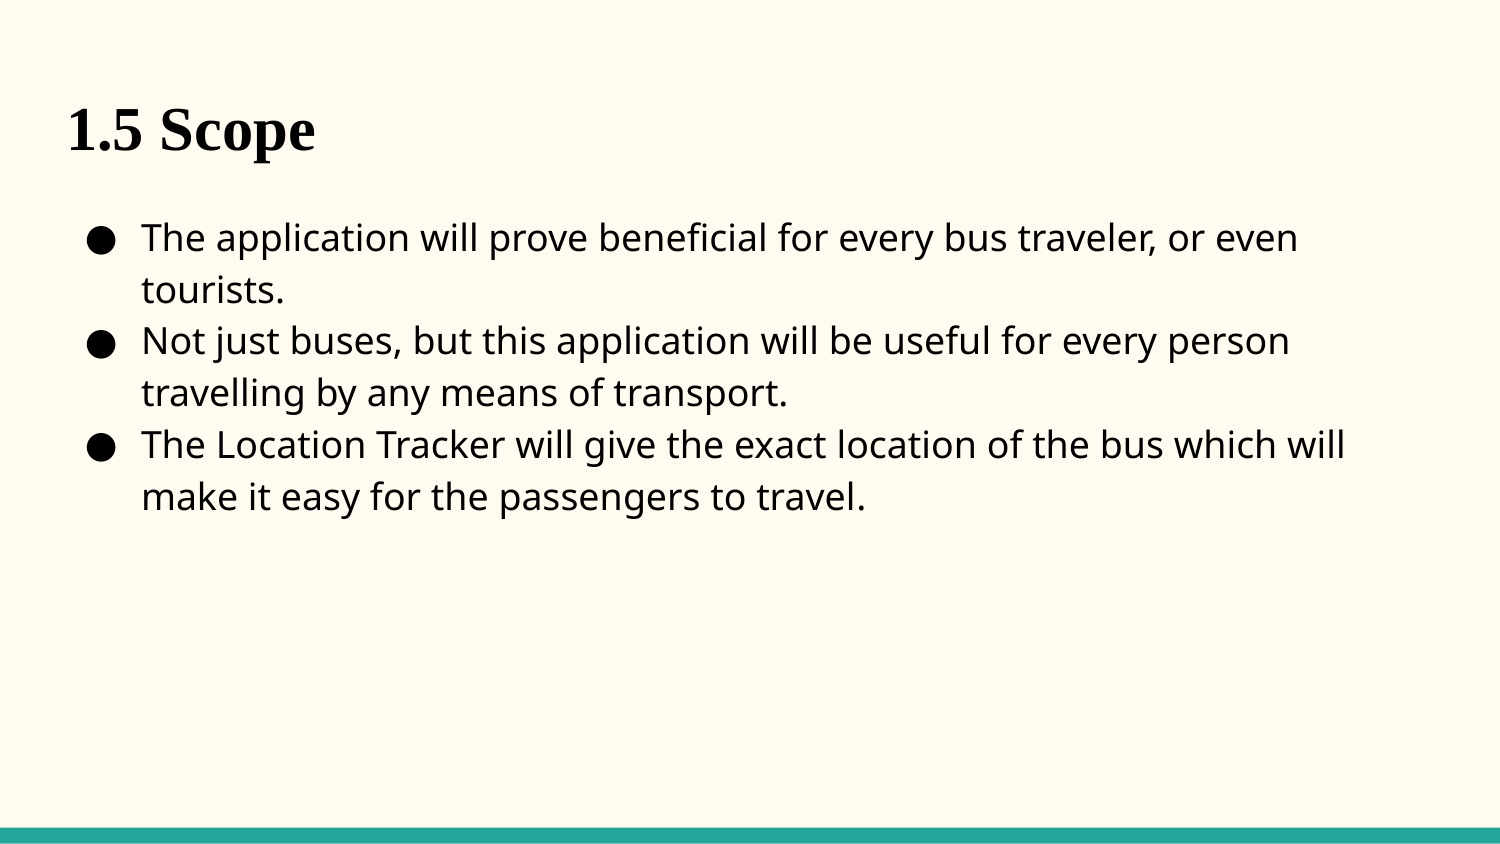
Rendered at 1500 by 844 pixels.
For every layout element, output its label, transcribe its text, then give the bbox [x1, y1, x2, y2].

title 1.5 Scope [51, 72, 1449, 174]
list The application will prove beneficial for every bus traveler, or even tourists. Not just buses, but this application will be useful for every person travelling by any means of transport. The Location Tracker will give the exact location of the bus which will make it easy for the passengers to travel. [51, 192, 1449, 750]
